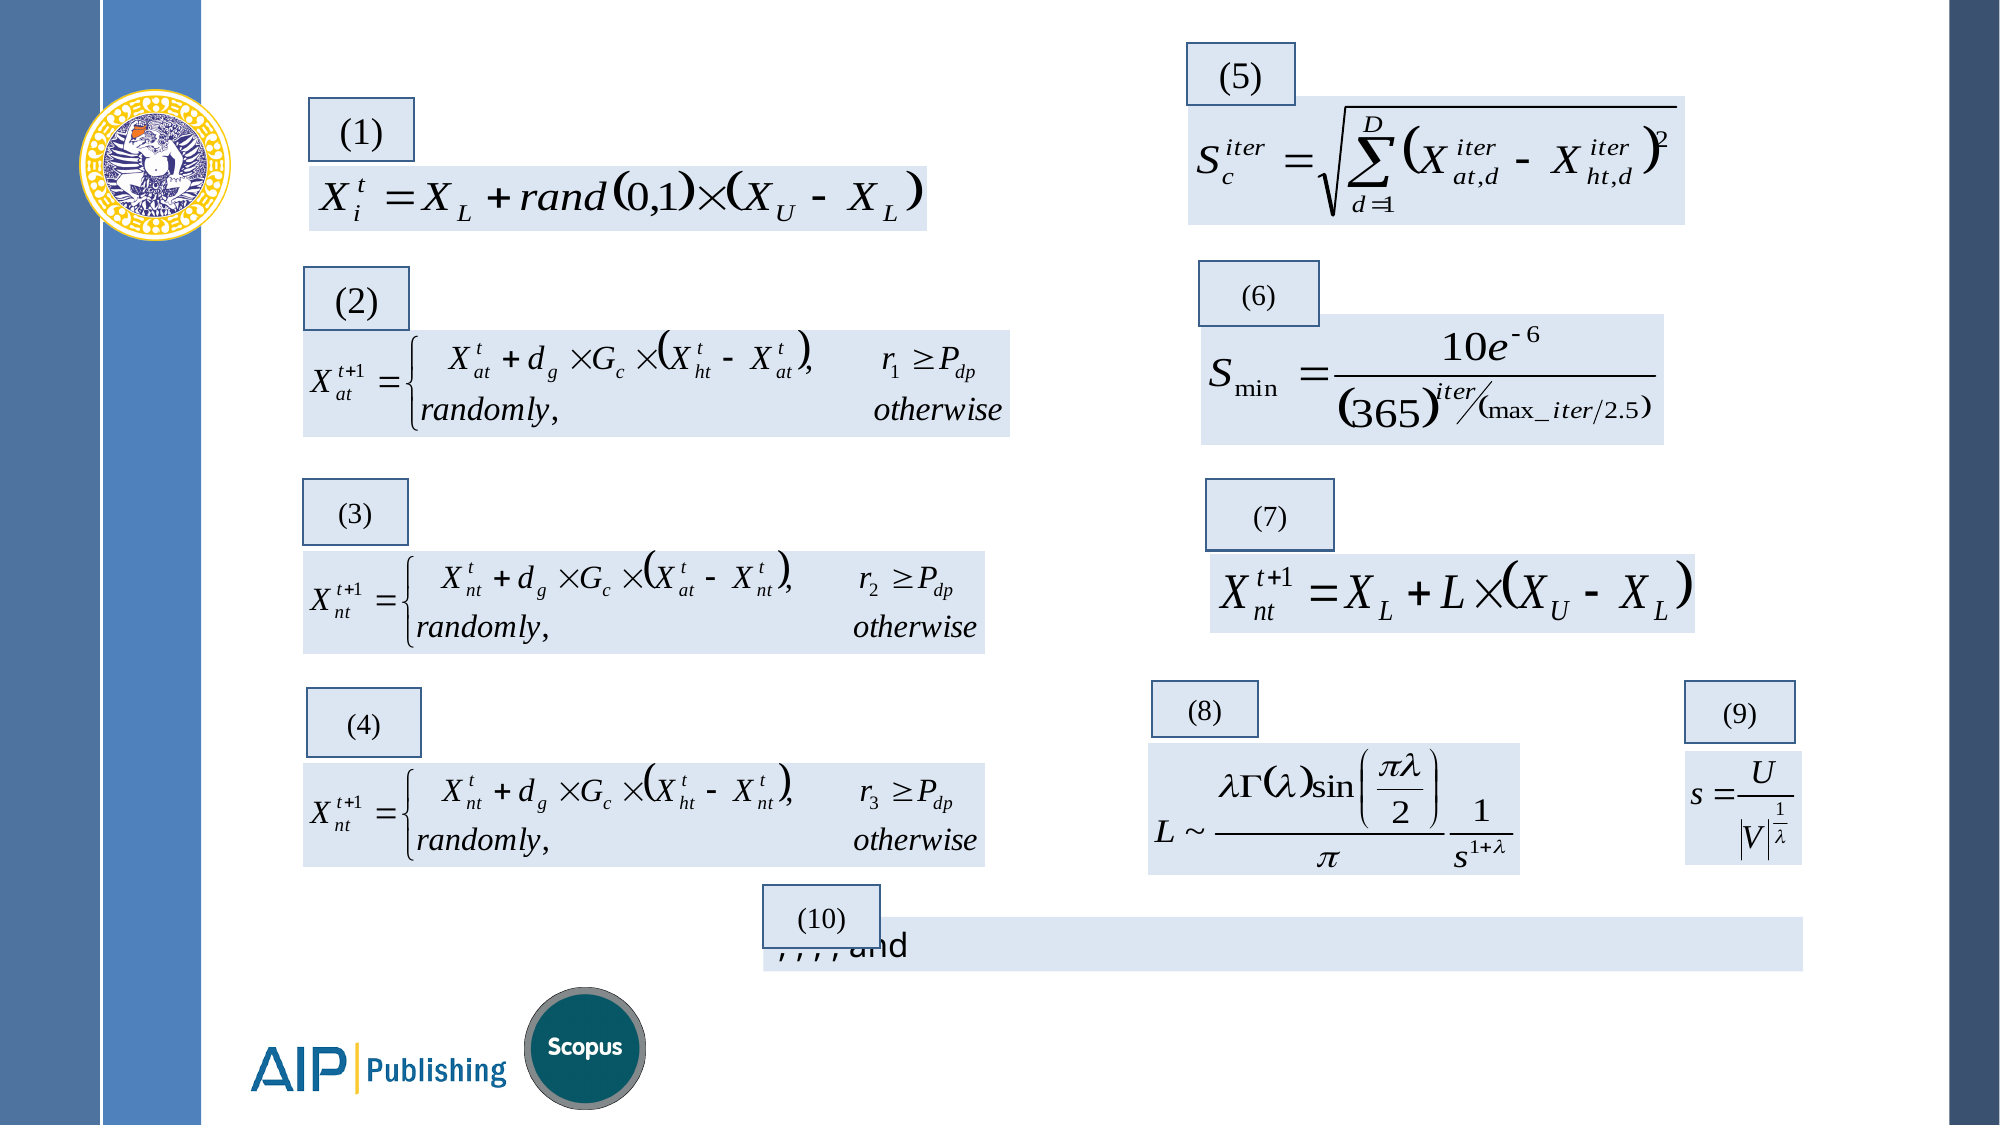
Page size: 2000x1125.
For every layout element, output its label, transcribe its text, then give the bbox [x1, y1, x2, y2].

text_box (8) [1151, 680, 1259, 738]
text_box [1210, 554, 1695, 634]
text_box (9) [1684, 680, 1796, 744]
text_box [302, 763, 986, 867]
picture [79, 89, 231, 241]
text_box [1147, 743, 1520, 876]
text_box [302, 550, 986, 654]
picture [237, 987, 646, 1121]
text_box (7) [1205, 478, 1335, 552]
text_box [1188, 95, 1685, 225]
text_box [1684, 751, 1802, 866]
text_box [309, 166, 927, 232]
text_box (5) [1186, 42, 1296, 106]
text_box (4) [306, 687, 422, 758]
text_box (6) [1198, 260, 1320, 327]
text_box (1) [308, 97, 415, 162]
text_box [1200, 314, 1664, 445]
text_box (3) [302, 478, 409, 546]
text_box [302, 330, 1010, 438]
text_box (10) [762, 884, 881, 949]
text_box (2) [303, 266, 410, 330]
